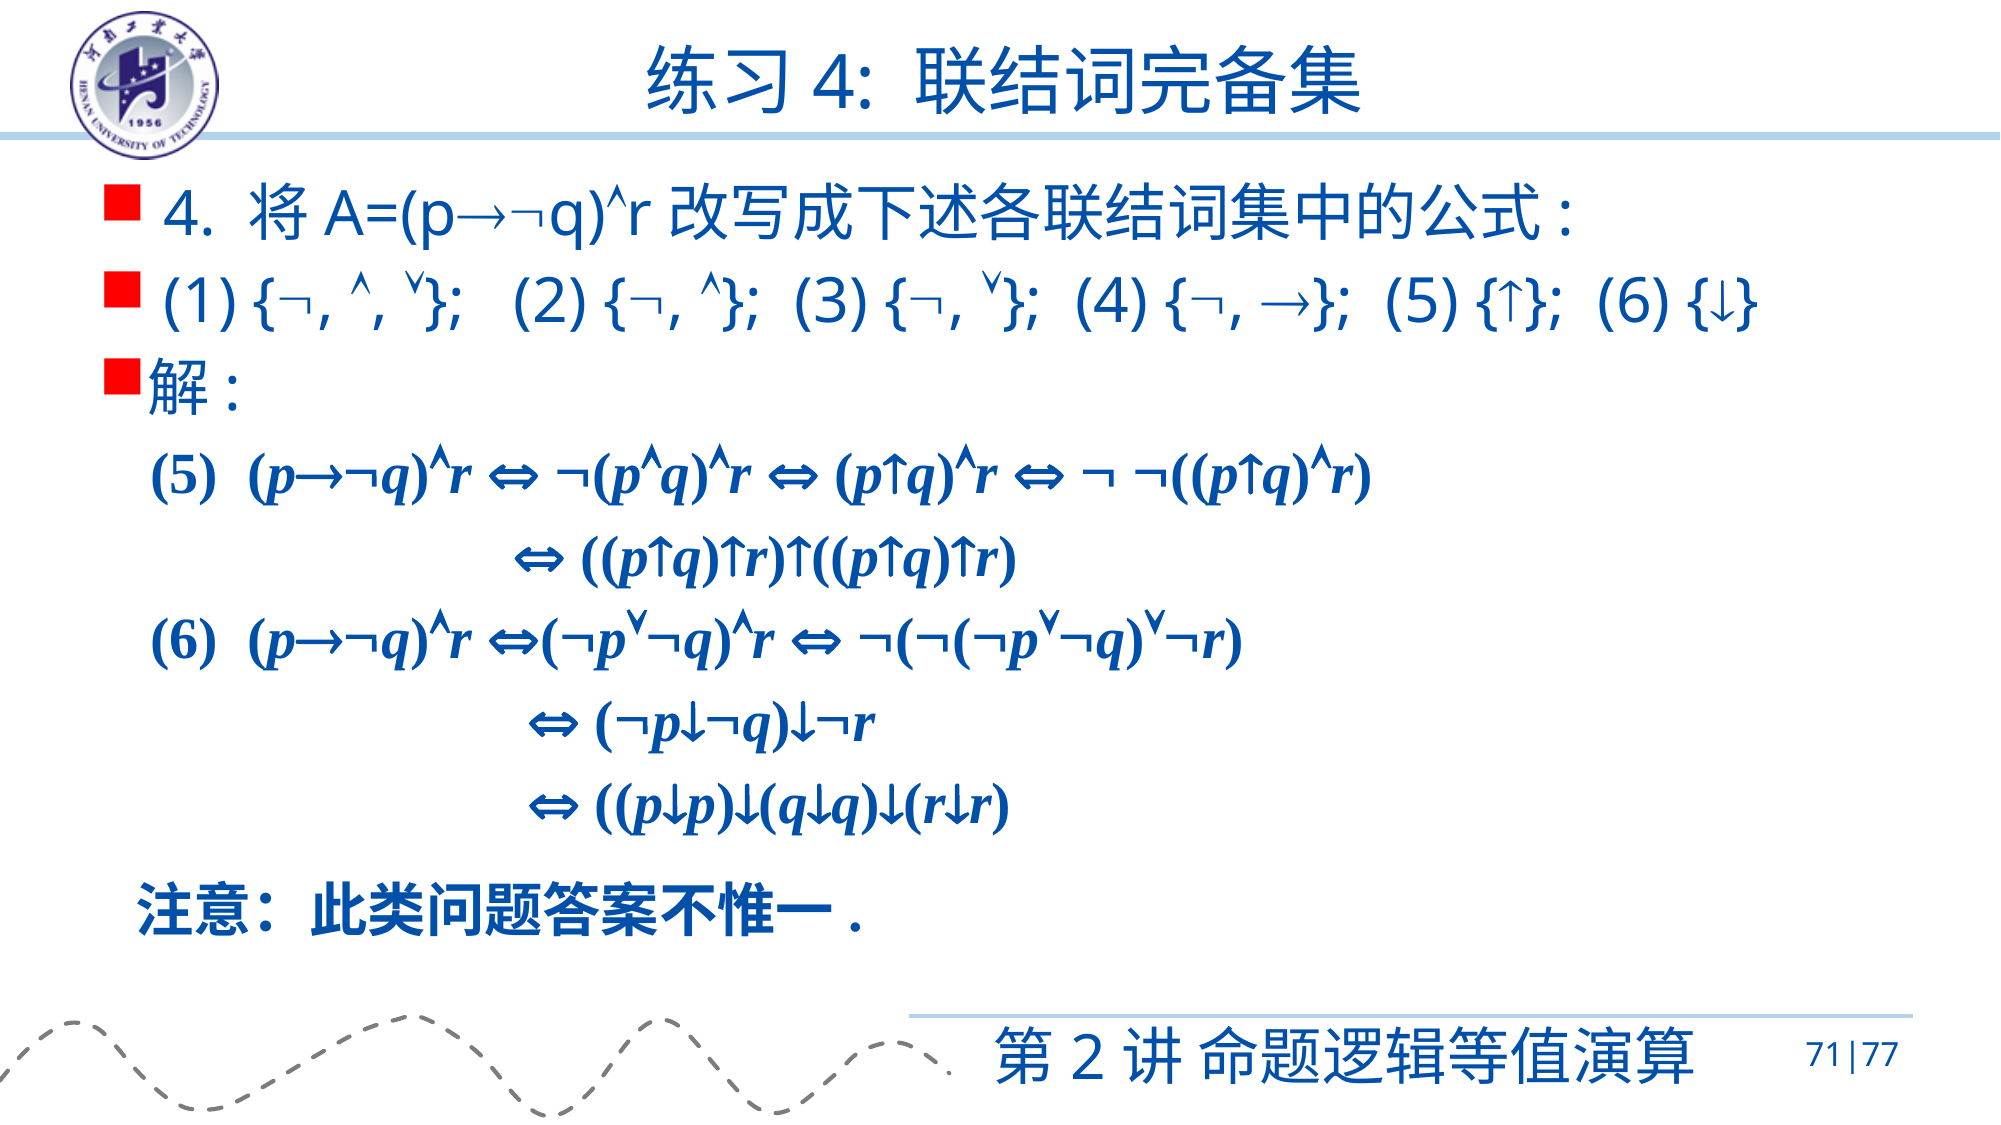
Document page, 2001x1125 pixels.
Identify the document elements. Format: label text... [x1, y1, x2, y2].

list 第2讲 命题逻辑等值演算 [826, 1009, 1713, 1101]
title 练习4: 联结词完备集 [236, 35, 1772, 133]
picture [70, 11, 219, 160]
slide_number 71|77 [1756, 1025, 1915, 1086]
list 4. 将A=(pq)r改写成下述各联结词集中的公式: (1) {, , }; (2) {, }; (3) {, }; (4) {, }; (5) {}; (6) {} 解: (5) (pq)r  (pq)r  (pq)r   ((pq)r)  ((pq)r)((pq)r) (6) (pq)r (pq)r  ((pq)r)  (pq)r  ((pp)(qq)(rr) 注意：此类问题答案不惟一. [84, 165, 1916, 958]
